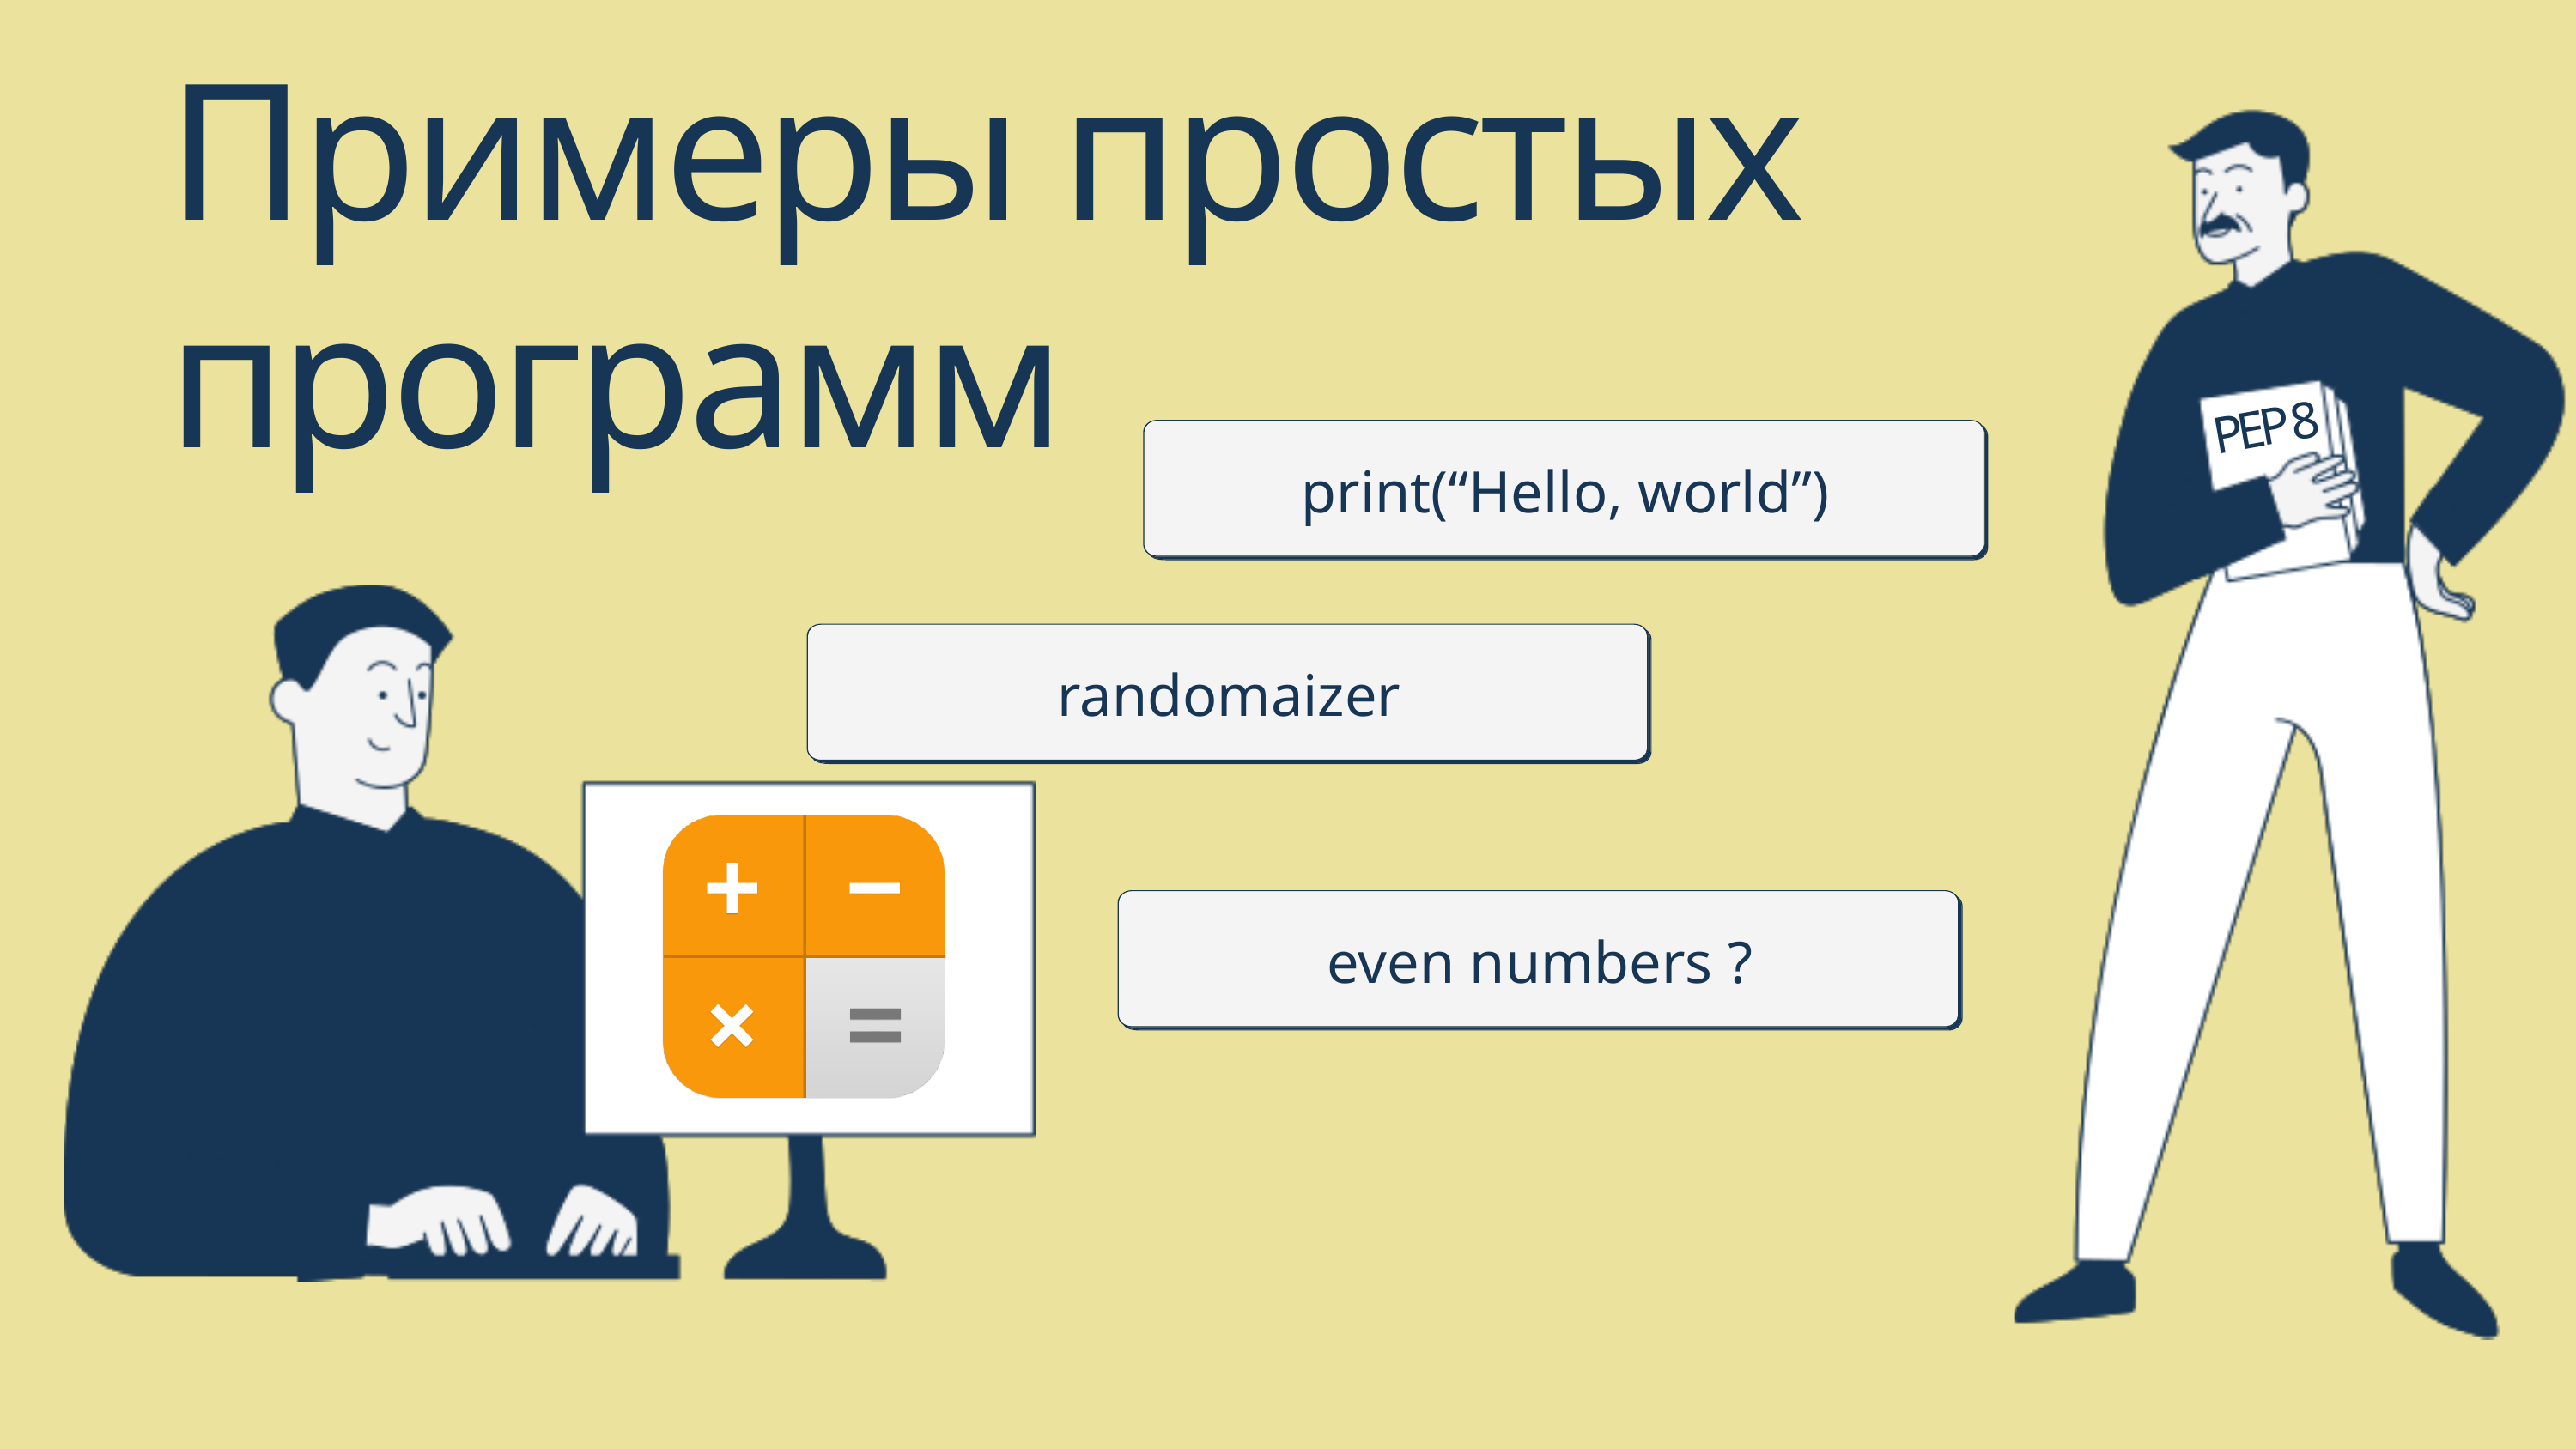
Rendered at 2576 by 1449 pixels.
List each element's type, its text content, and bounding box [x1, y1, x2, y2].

text_box [64, 585, 1036, 1282]
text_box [1117, 889, 1963, 1031]
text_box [806, 623, 1652, 765]
text_box Примеры простых программ [167, 30, 2340, 486]
picture [633, 788, 977, 1132]
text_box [2014, 108, 2568, 1340]
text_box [1143, 419, 1989, 561]
